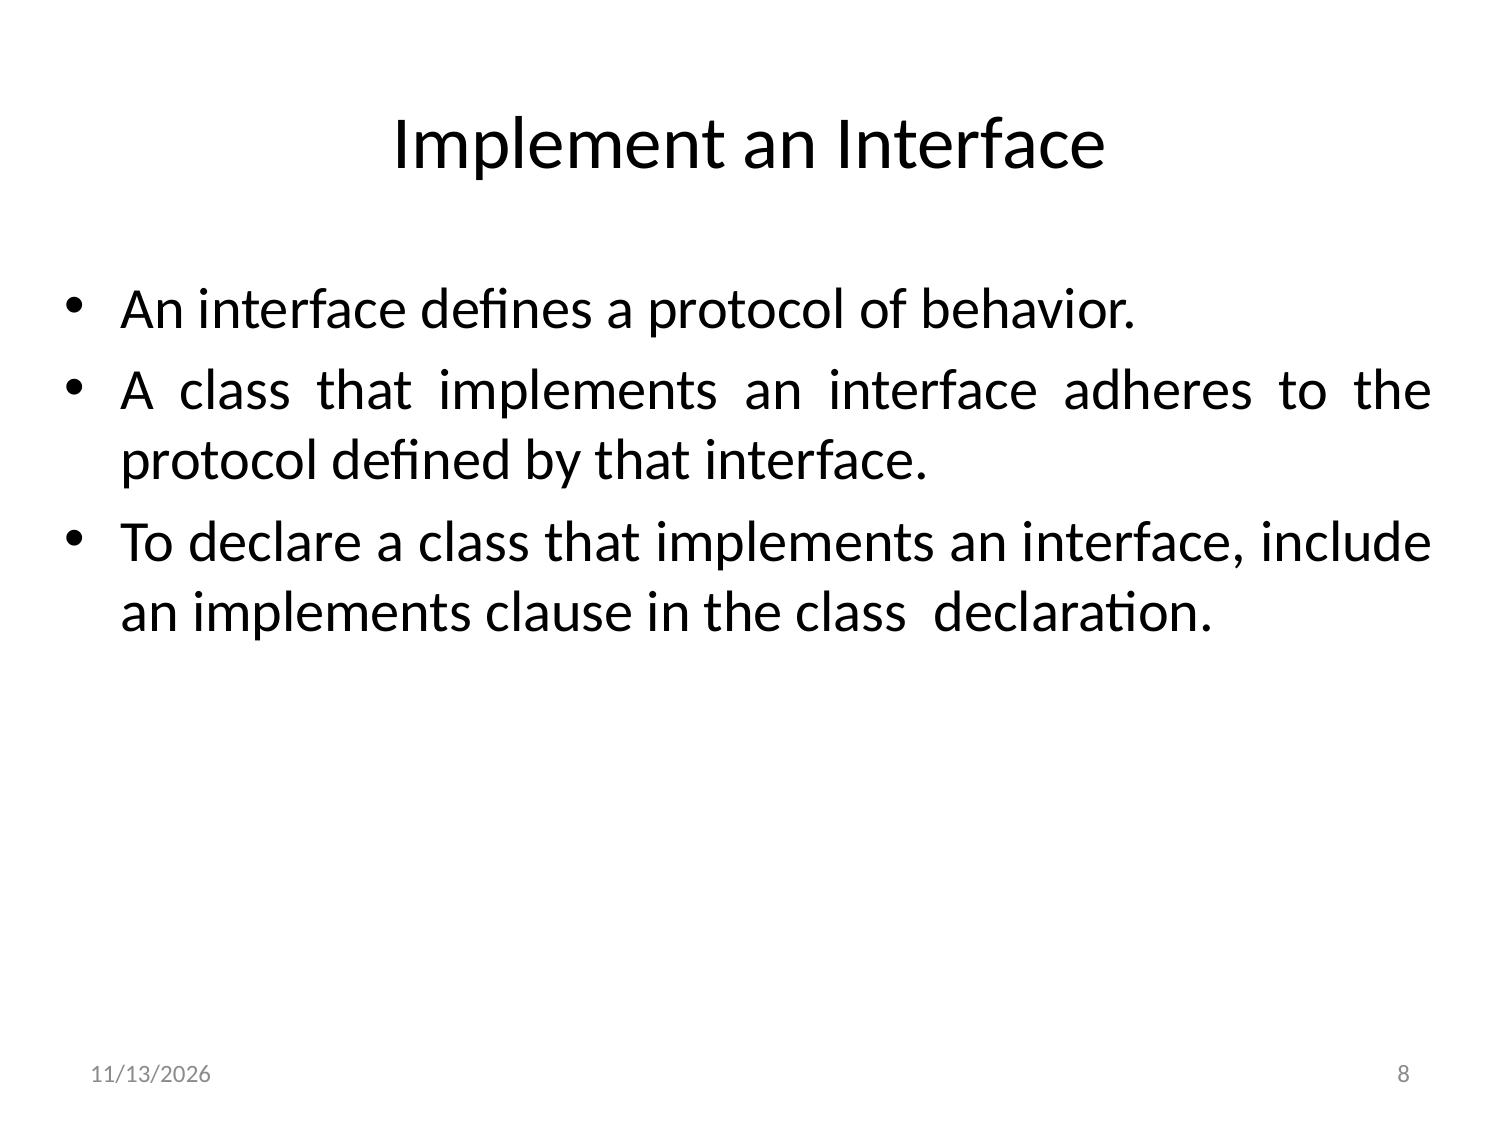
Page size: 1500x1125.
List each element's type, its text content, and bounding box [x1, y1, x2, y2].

title Implement an Interface [75, 45, 1425, 233]
list An interface defines a protocol of behavior. A class that implements an interface adheres to the protocol defined by that interface. To declare a class that implements an interface, include an implements clause in the class declaration. [49, 262, 1449, 1005]
slide_number 8 [1074, 1042, 1425, 1103]
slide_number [75, 1042, 425, 1103]
